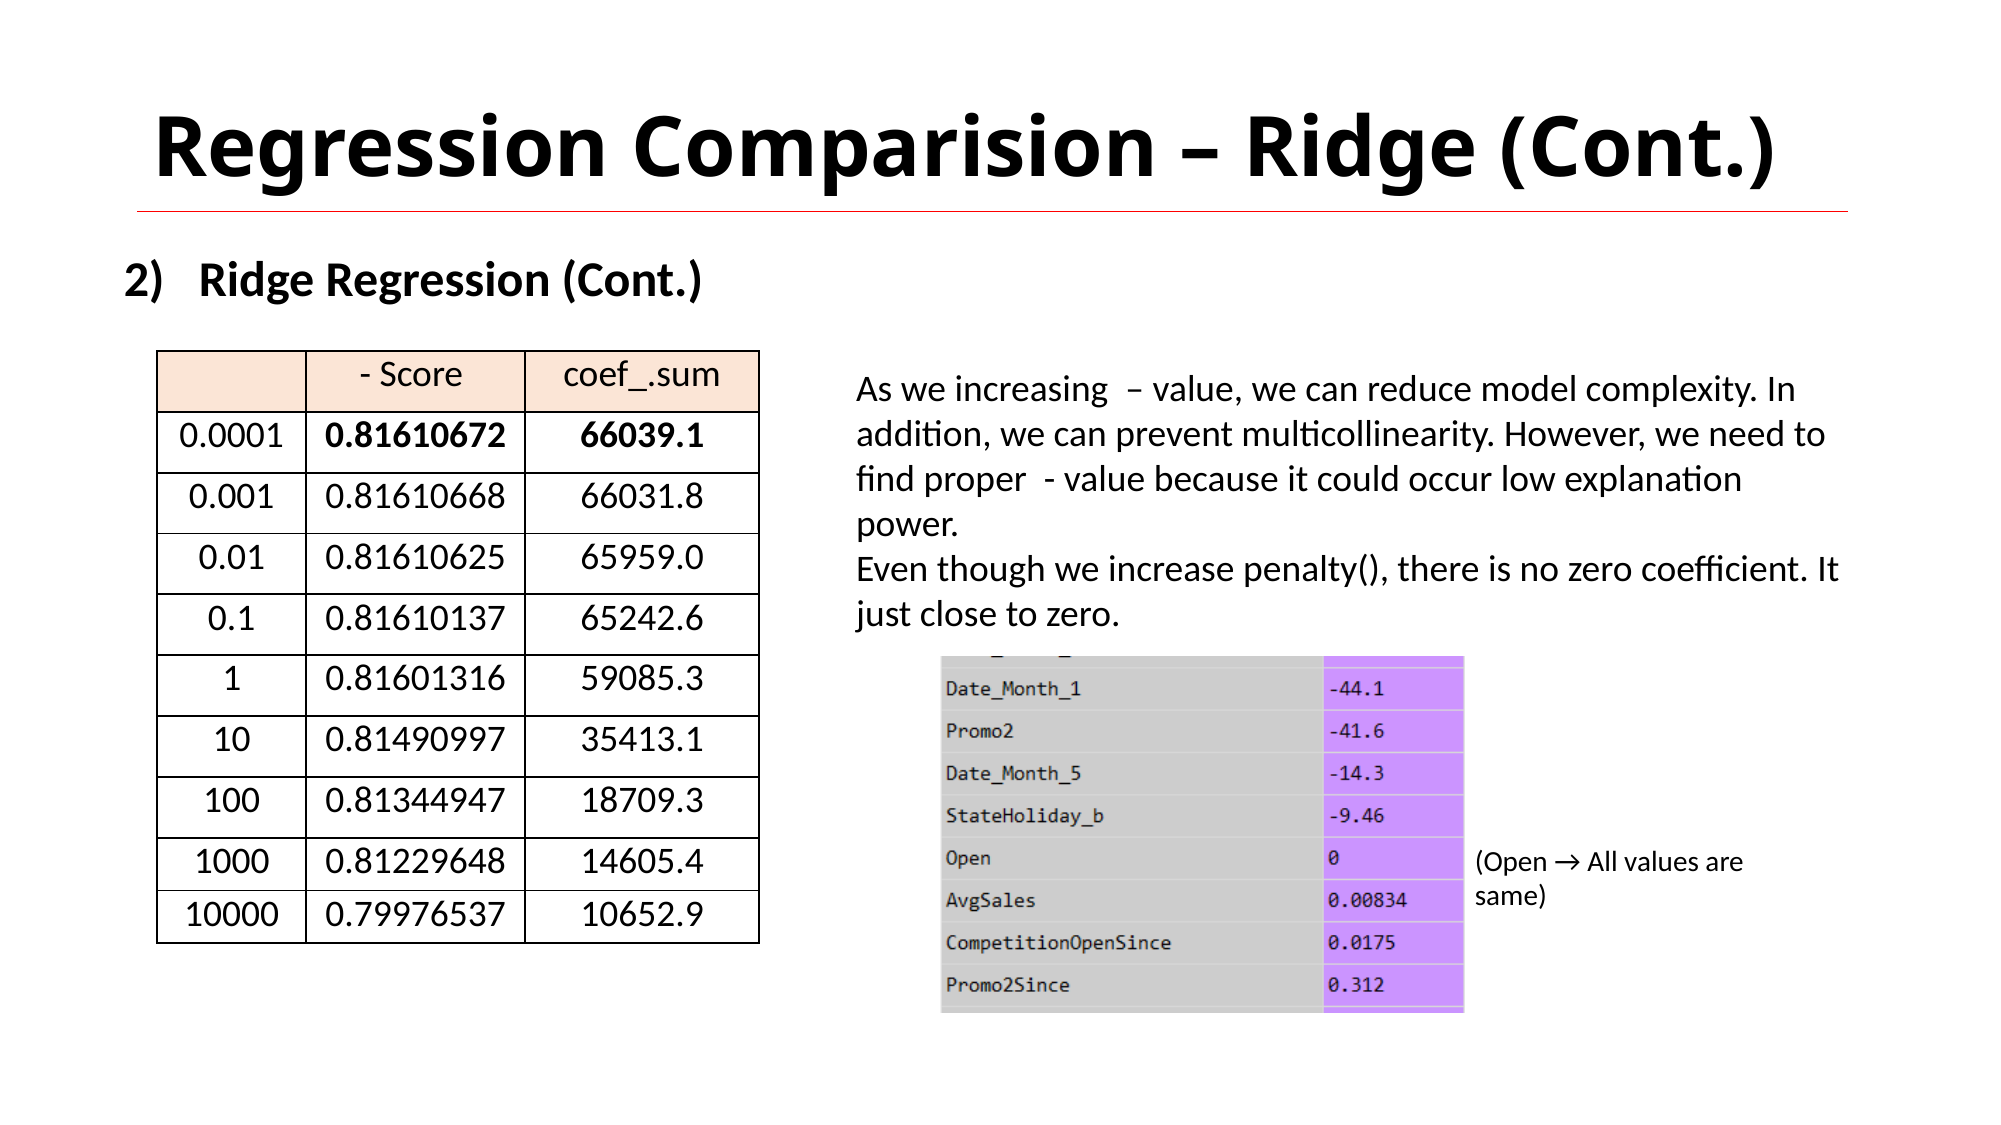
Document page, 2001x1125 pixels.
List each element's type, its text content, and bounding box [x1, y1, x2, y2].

text_box Ridge Regression (Cont.) [109, 239, 1877, 324]
title Regression Comparision – Ridge (Cont.) [137, 59, 1863, 239]
text_box (Open → All values are same) [1472, 834, 1837, 920]
picture [935, 656, 1472, 1013]
